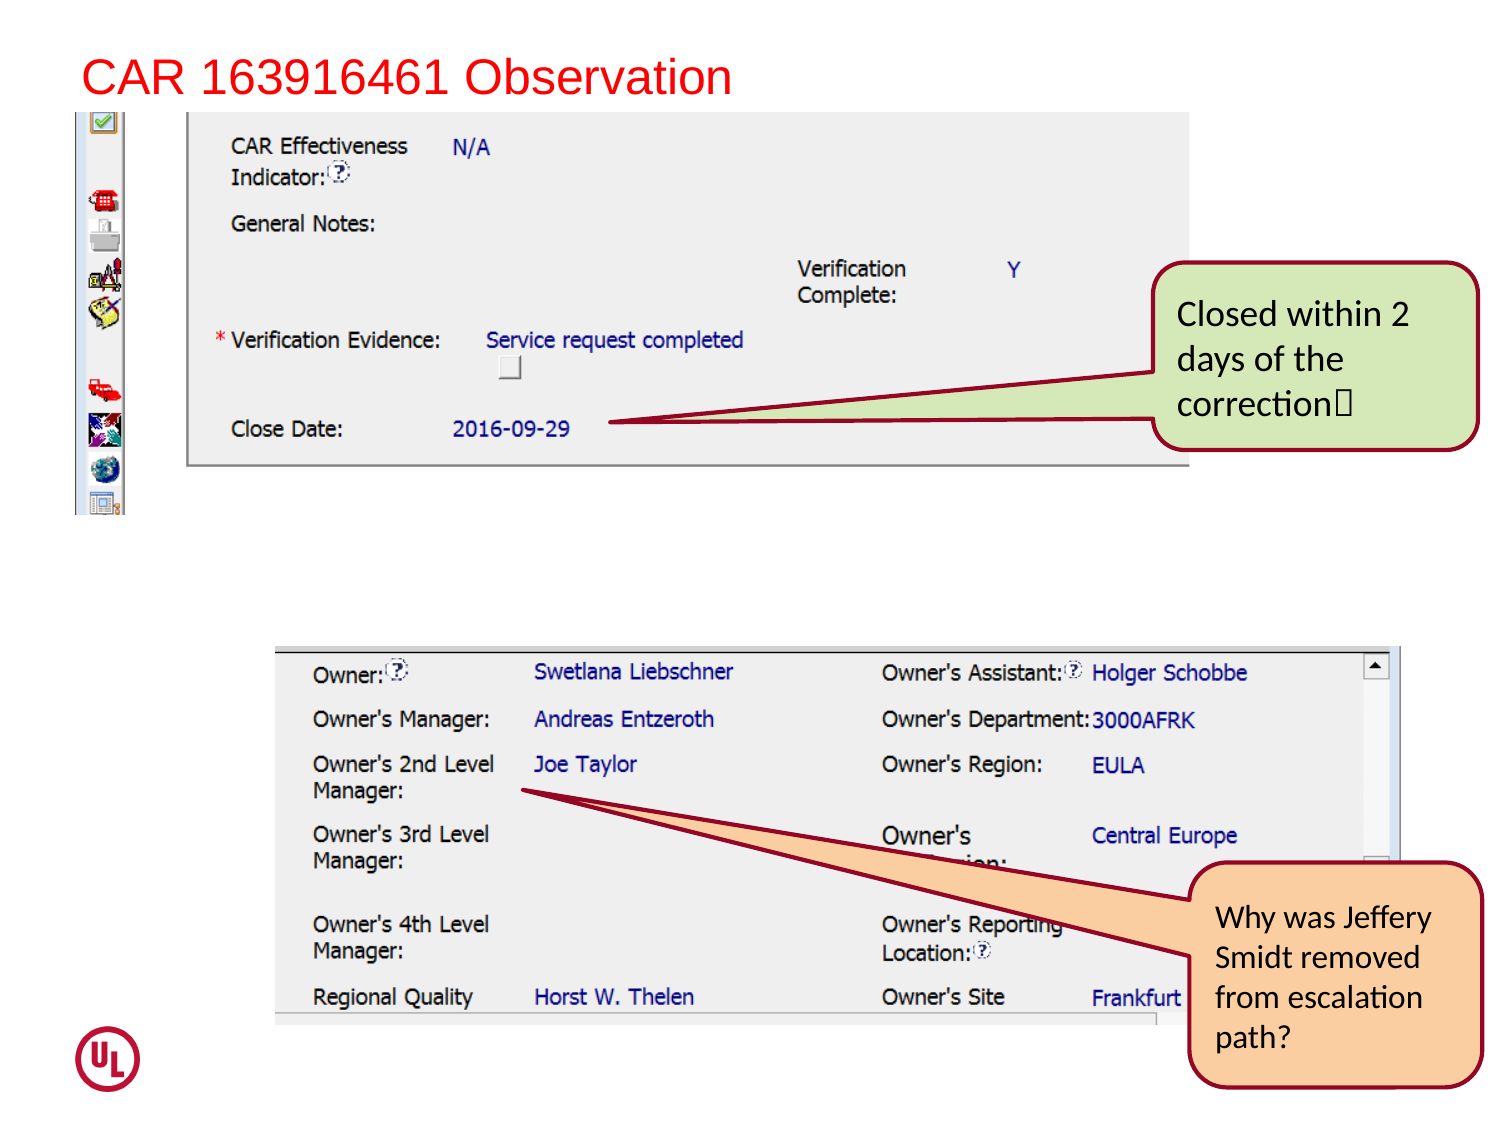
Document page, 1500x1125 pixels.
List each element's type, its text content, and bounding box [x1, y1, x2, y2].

text_box Why was Jeffery Smidt removed from escalation path? [1187, 860, 1485, 1090]
text_box CAR 163916461 Observation [66, 37, 749, 113]
picture [274, 646, 1401, 1026]
text_box Closed within 2 days of the correction [1194, 260, 1481, 453]
picture [74, 112, 1190, 515]
picture [75, 1026, 140, 1092]
